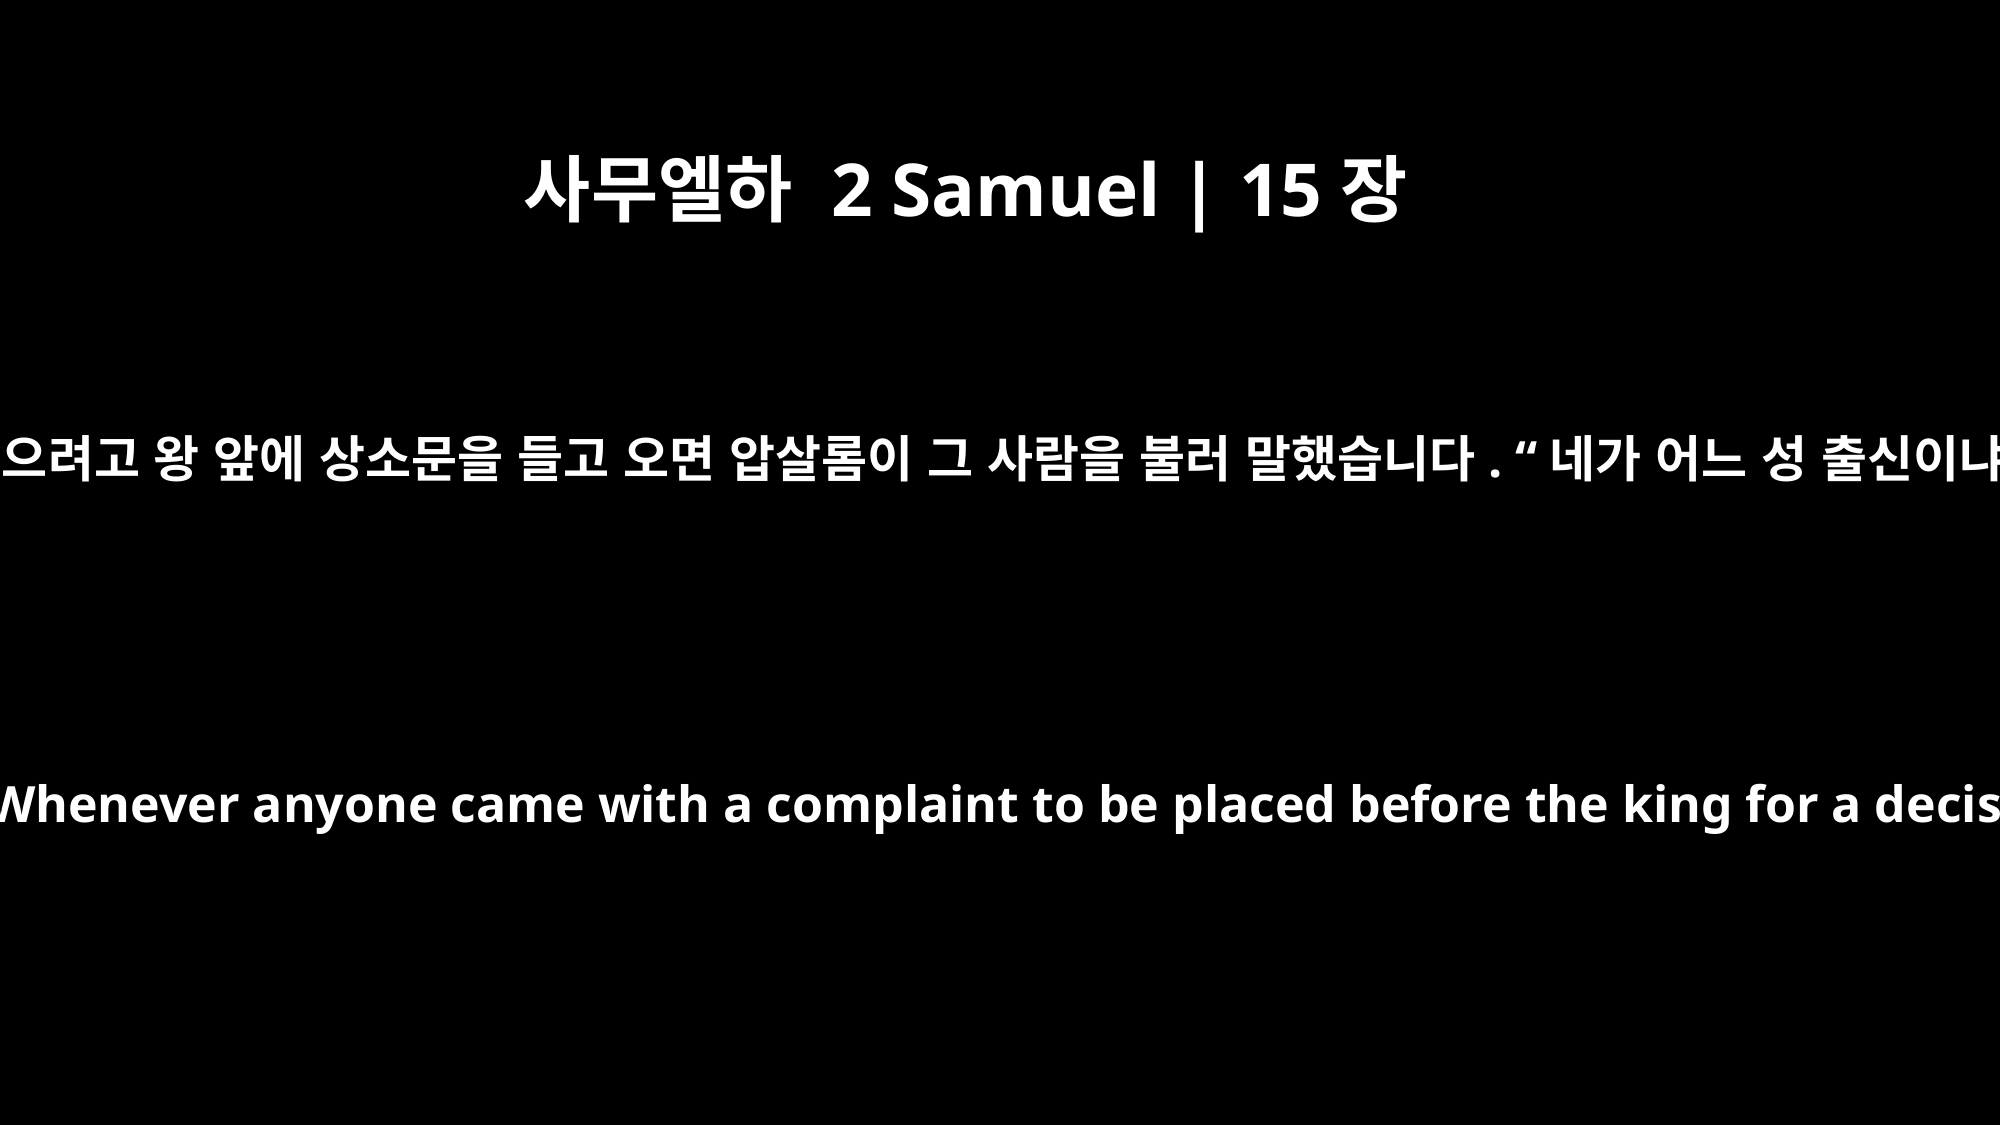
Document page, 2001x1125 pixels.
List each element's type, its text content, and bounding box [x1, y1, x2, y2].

text_box 2 그는 일찍 일어나 성문 쪽으로 향한 길가에 섰습니다. 누구든 판결을 받으려고 왕 앞에 상소문을 들고 오면 압살롬이 그 사람을 불러 말했습니다. “네가 어느 성 출신이냐?” 그 사람이 “이스라엘의 어느 지파에서 왔습니다”라고 대답하면 [0, 359, 2000, 495]
text_box 사무엘하 2 Samuel | 15장 [509, 136, 1423, 239]
text_box He would get up early and stand by the side of the road leading to the city gate. Whenever anyone came with a complaint to be placed before the king for a decision, Absalom would call out to him, "What town are you from?" He would answer, "Your servant is from one of the tribes of Israel." [0, 764, 2000, 900]
